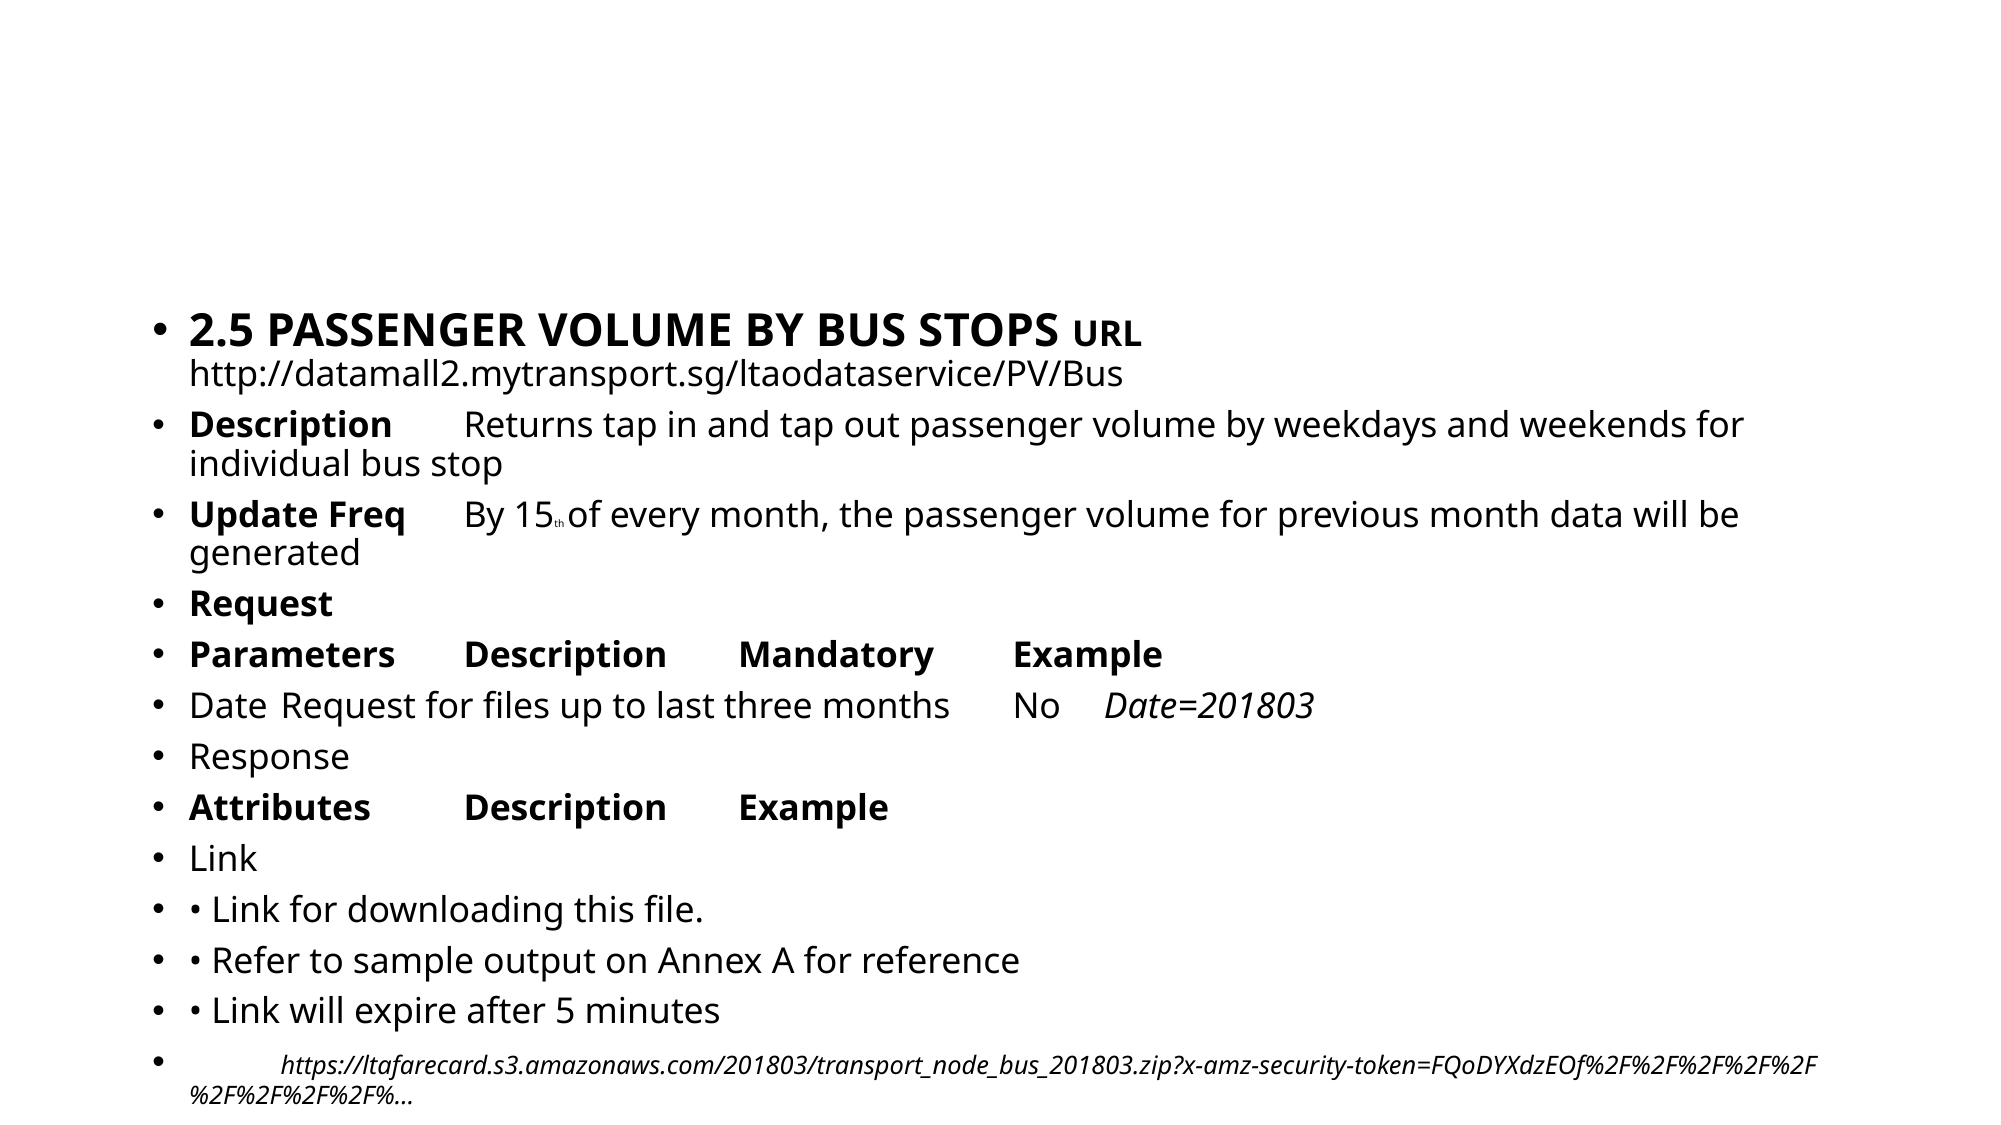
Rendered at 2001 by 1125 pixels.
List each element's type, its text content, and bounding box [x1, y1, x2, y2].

list 2.5 PASSENGER VOLUME BY BUS STOPS URL http://datamall2.mytransport.sg/ltaodataservice/PV/Bus Description Returns tap in and tap out passenger volume by weekdays and weekends for individual bus stop Update Freq By 15th of every month, the passenger volume for previous month data will be generated Request Parameters Description Mandatory Example Date Request for files up to last three months No Date=201803 Response Attributes Description Example Link • Link for downloading this file. • Refer to sample output on Annex A for reference • Link will expire after 5 minutes https://ltafarecard.s3.amazonaws.com/201803/transport_node_bus_201803.zip?x-amz-security-token=FQoDYXdzEOf%2F%2F%2F%2F%2F%2F%2F%2F%2F%... [137, 299, 1863, 1125]
